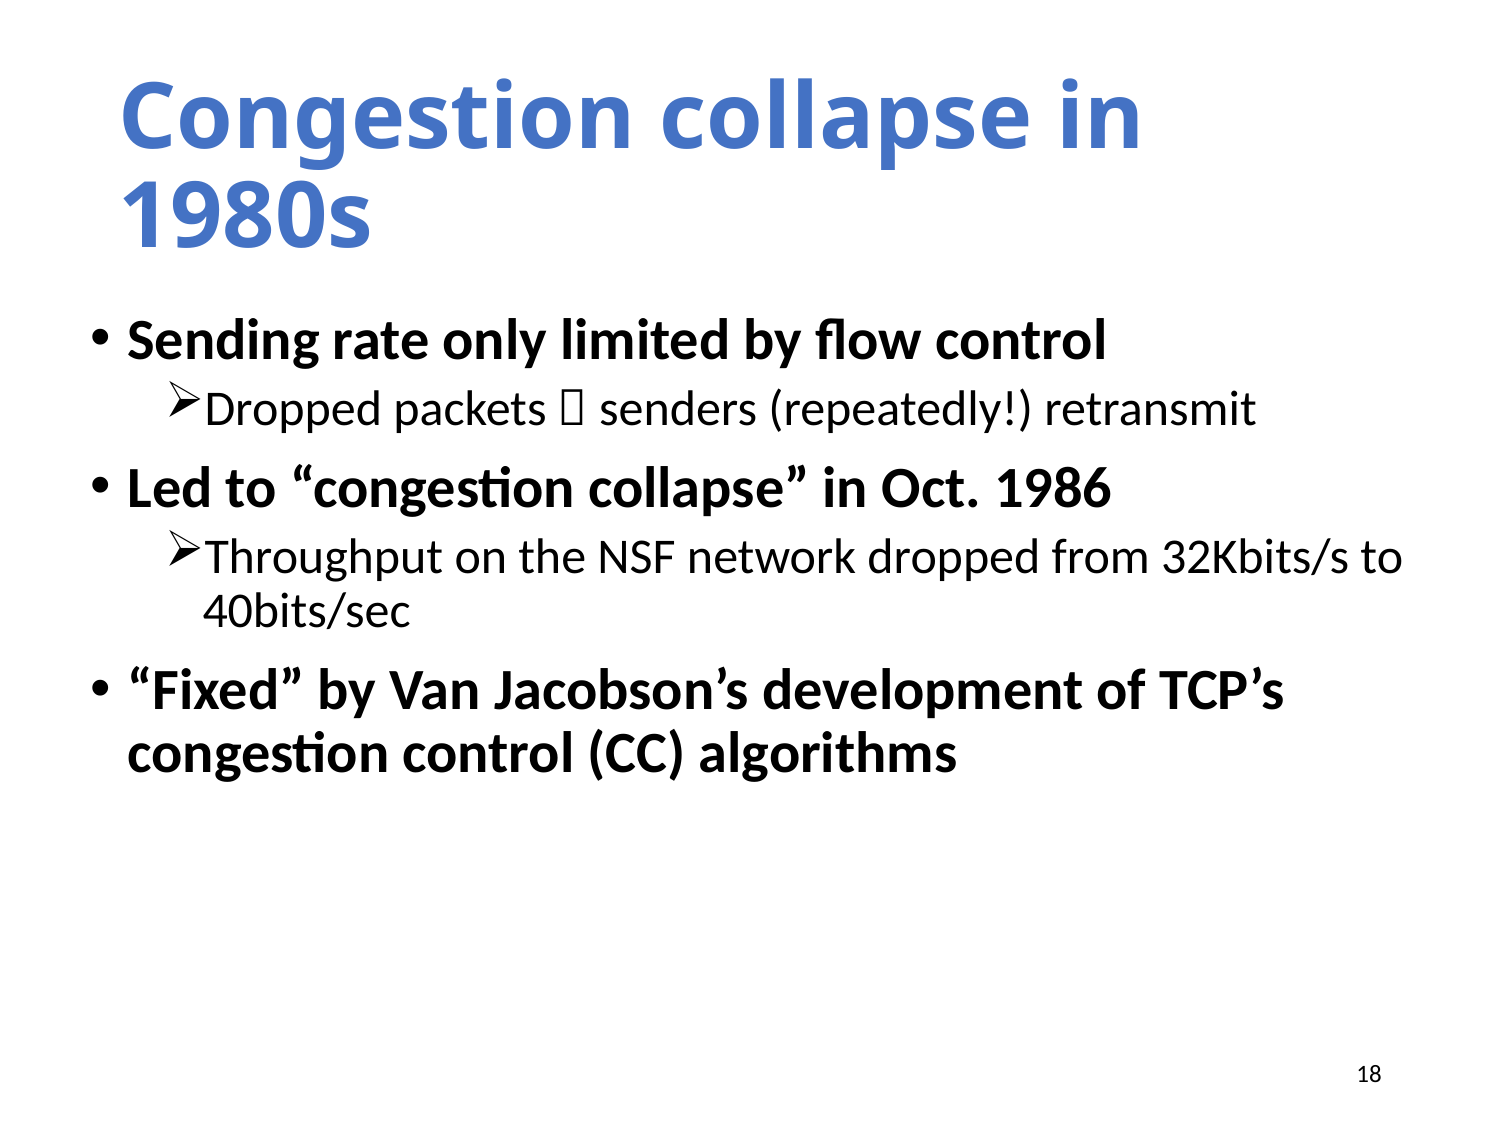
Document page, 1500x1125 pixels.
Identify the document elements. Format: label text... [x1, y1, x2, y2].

slide_number 18 [1059, 1042, 1397, 1103]
title Congestion collapse in 1980s [103, 59, 1397, 278]
list Sending rate only limited by flow control Dropped packets  senders (repeatedly!) retransmit Led to “congestion collapse” in Oct. 1986 Throughput on the NSF network dropped from 32Kbits/s to 40bits/sec “Fixed” by Van Jacobson’s development of TCP’s congestion control (CC) algorithms [75, 301, 1425, 1025]
